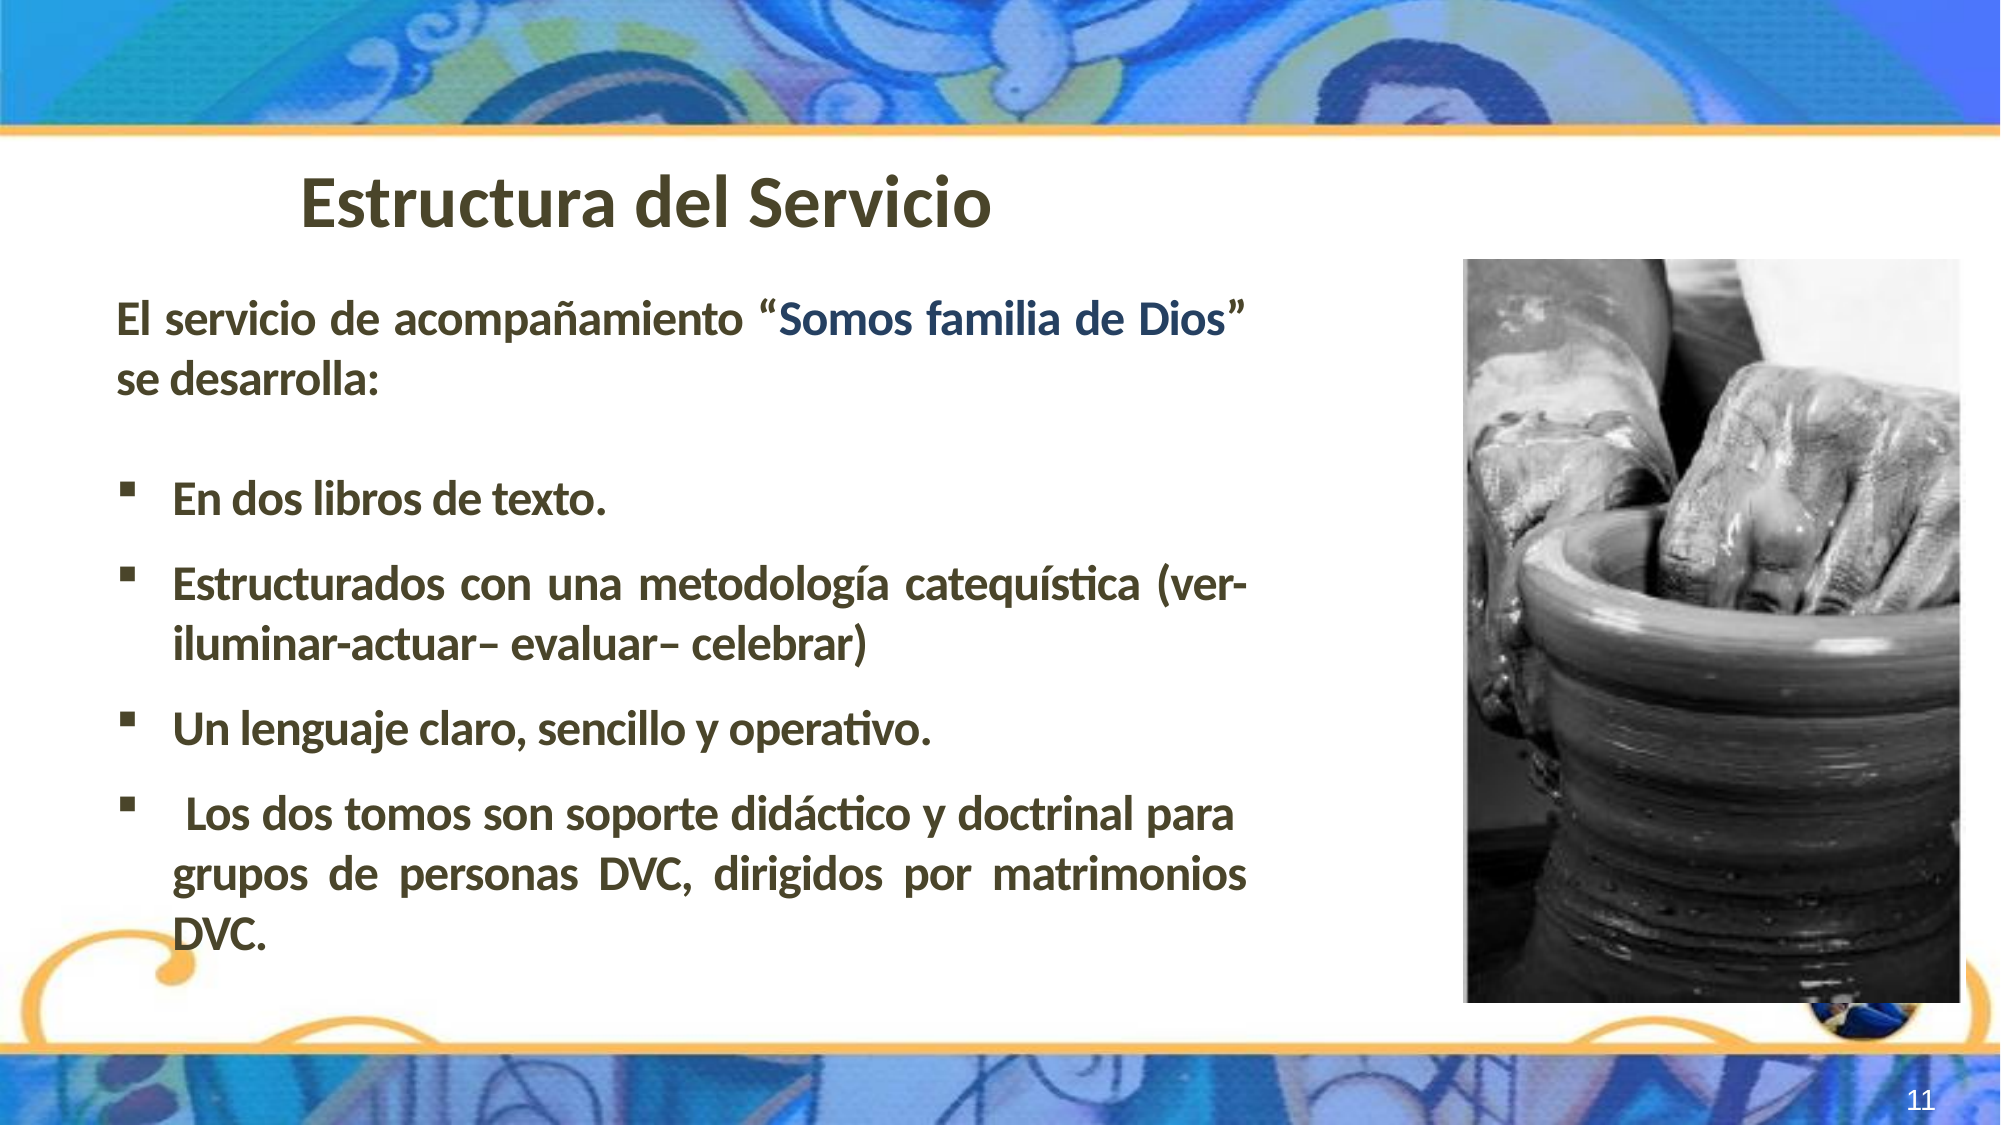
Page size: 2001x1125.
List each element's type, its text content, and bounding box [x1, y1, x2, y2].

text_box Estructura del Servicio [242, 145, 1051, 251]
text_box El servicio de acompañamiento “Somos familia de Dios” se desarrolla: En dos libros de texto. Estructurados con una metodología catequística (ver-iluminar-actuar– evaluar– celebrar) Un lenguaje claro, sencillo y operativo. Los dos tomos son soporte didáctico y doctrinal para grupos de personas DVC, dirigidos por matrimonios DVC. [101, 278, 1262, 994]
picture [0, 0, 2001, 1125]
text_box 11 [1891, 1074, 1981, 1125]
